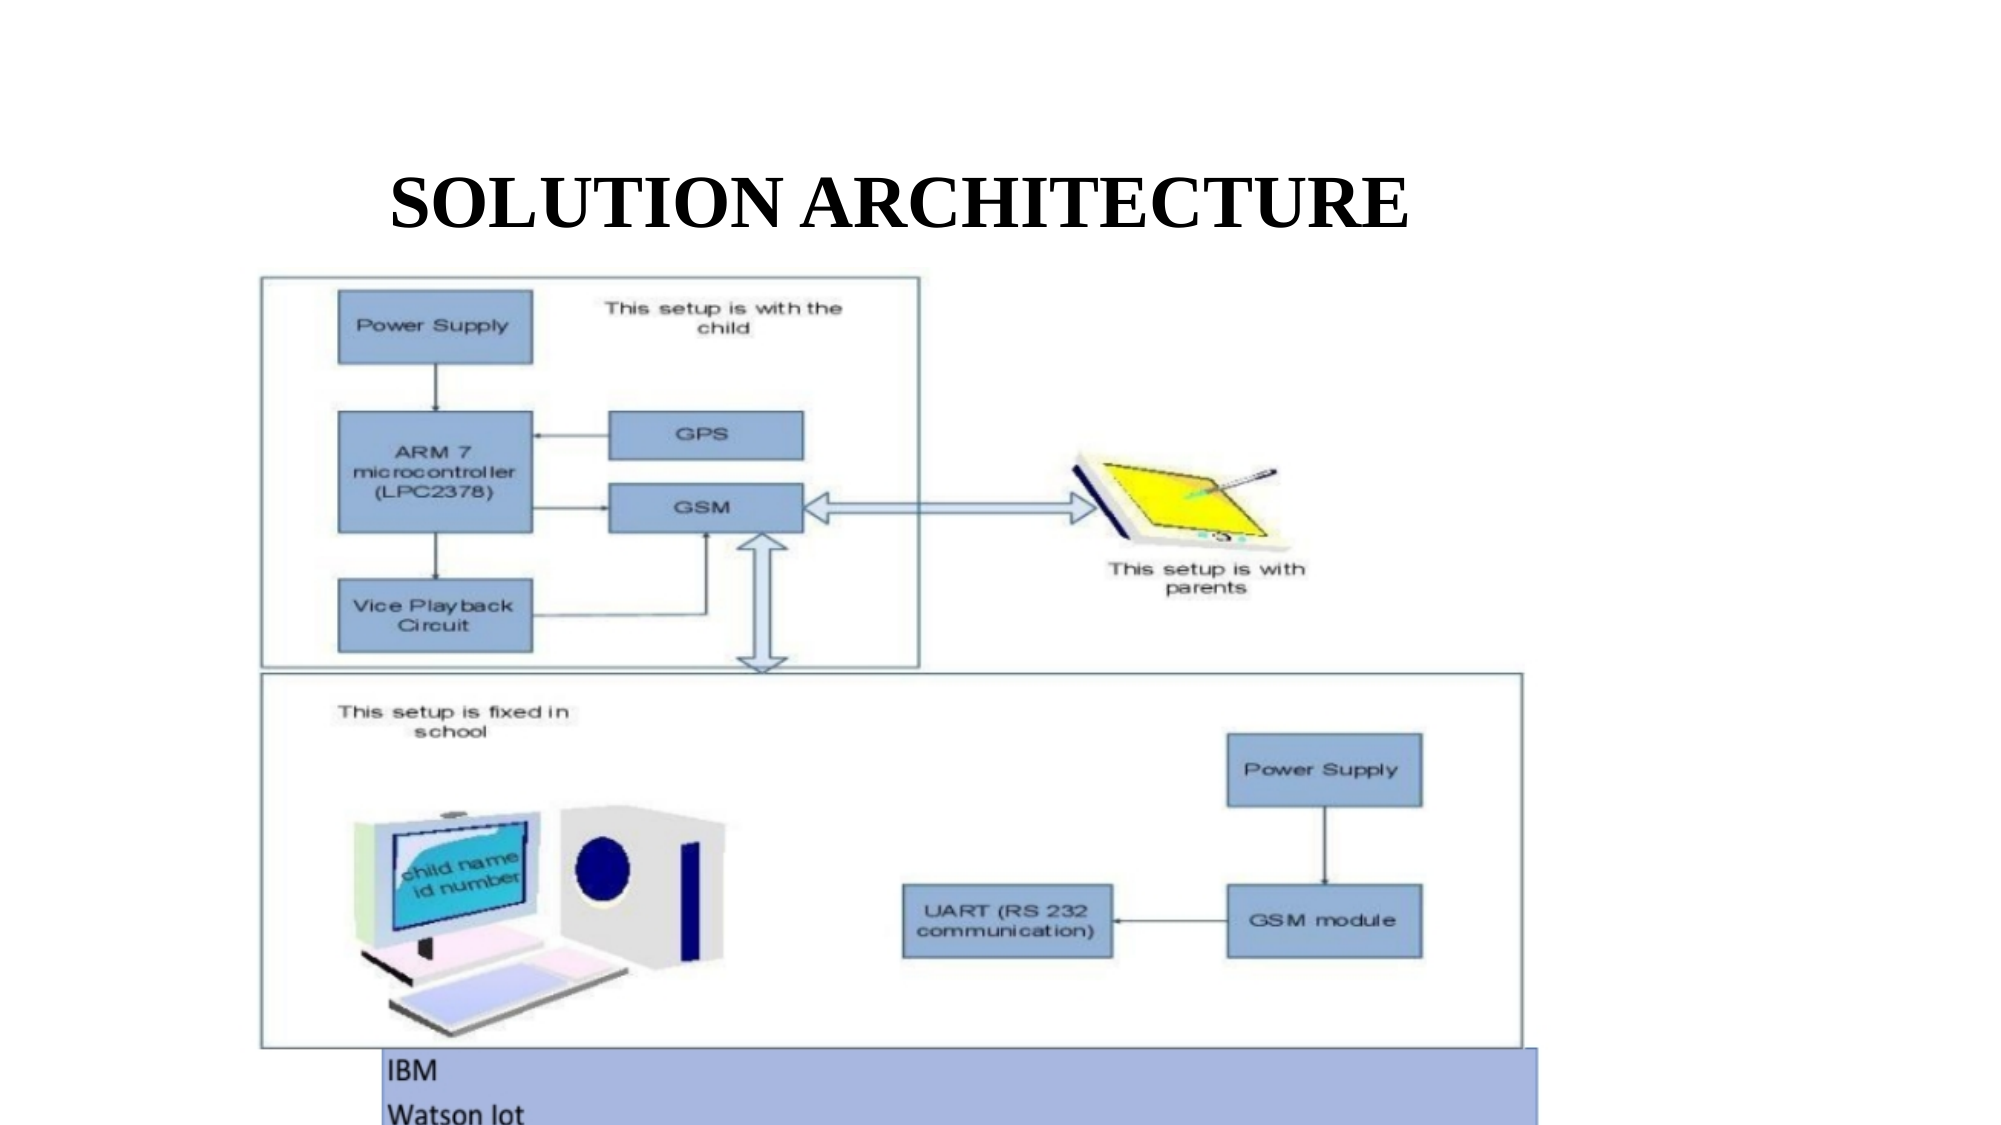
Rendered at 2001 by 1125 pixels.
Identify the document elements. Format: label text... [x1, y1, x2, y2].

picture [238, 267, 1551, 1125]
text_box SOLUTION ARCHITECTURE [72, 145, 1729, 251]
